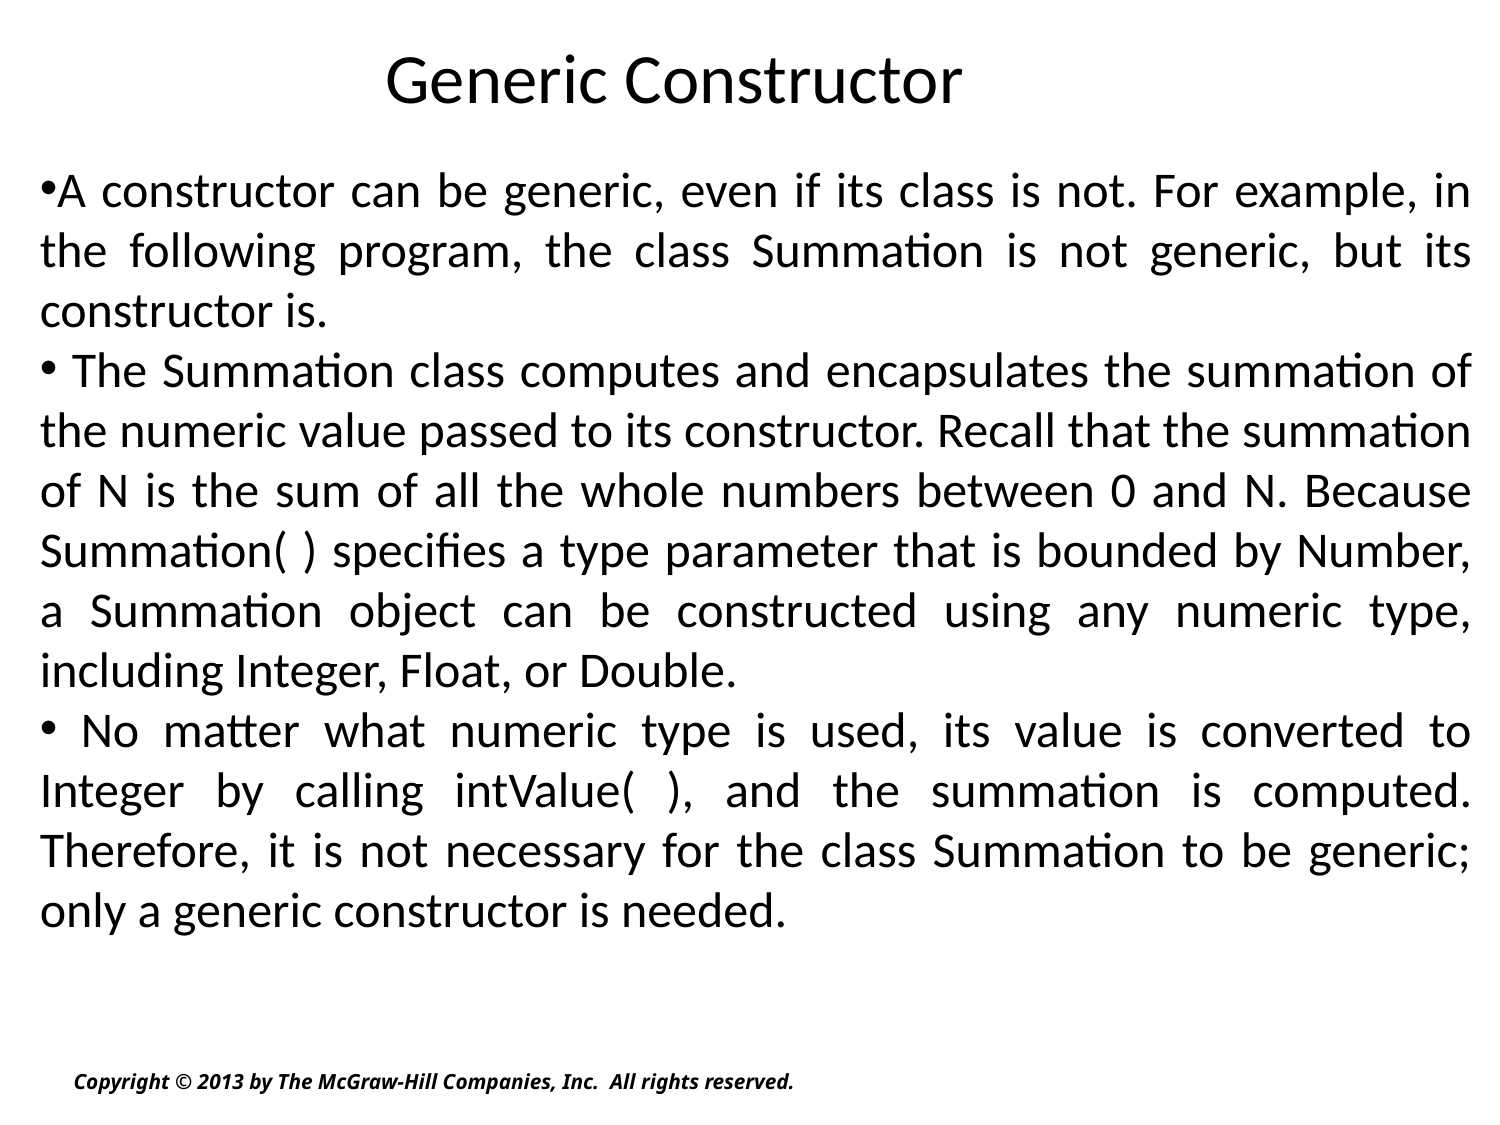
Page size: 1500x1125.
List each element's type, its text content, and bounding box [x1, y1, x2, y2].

title Generic Constructor [75, 24, 1275, 125]
text_box Copyright © 2013 by The McGraw-Hill Companies, Inc. All rights reserved. [50, 1062, 814, 1101]
text_box A constructor can be generic, even if its class is not. For example, in the following program, the class Summation is not generic, but its constructor is. The Summation class computes and encapsulates the summation of the numeric value passed to its constructor. Recall that the summation of N is the sum of all the whole numbers between 0 and N. Because Summation( ) specifies a type parameter that is bounded by Number, a Summation object can be constructed using any numeric type, including Integer, Float, or Double. No matter what numeric type is used, its value is converted to Integer by calling intValue( ), and the summation is computed. Therefore, it is not necessary for the class Summation to be generic; only a generic constructor is needed. [24, 149, 1488, 1005]
